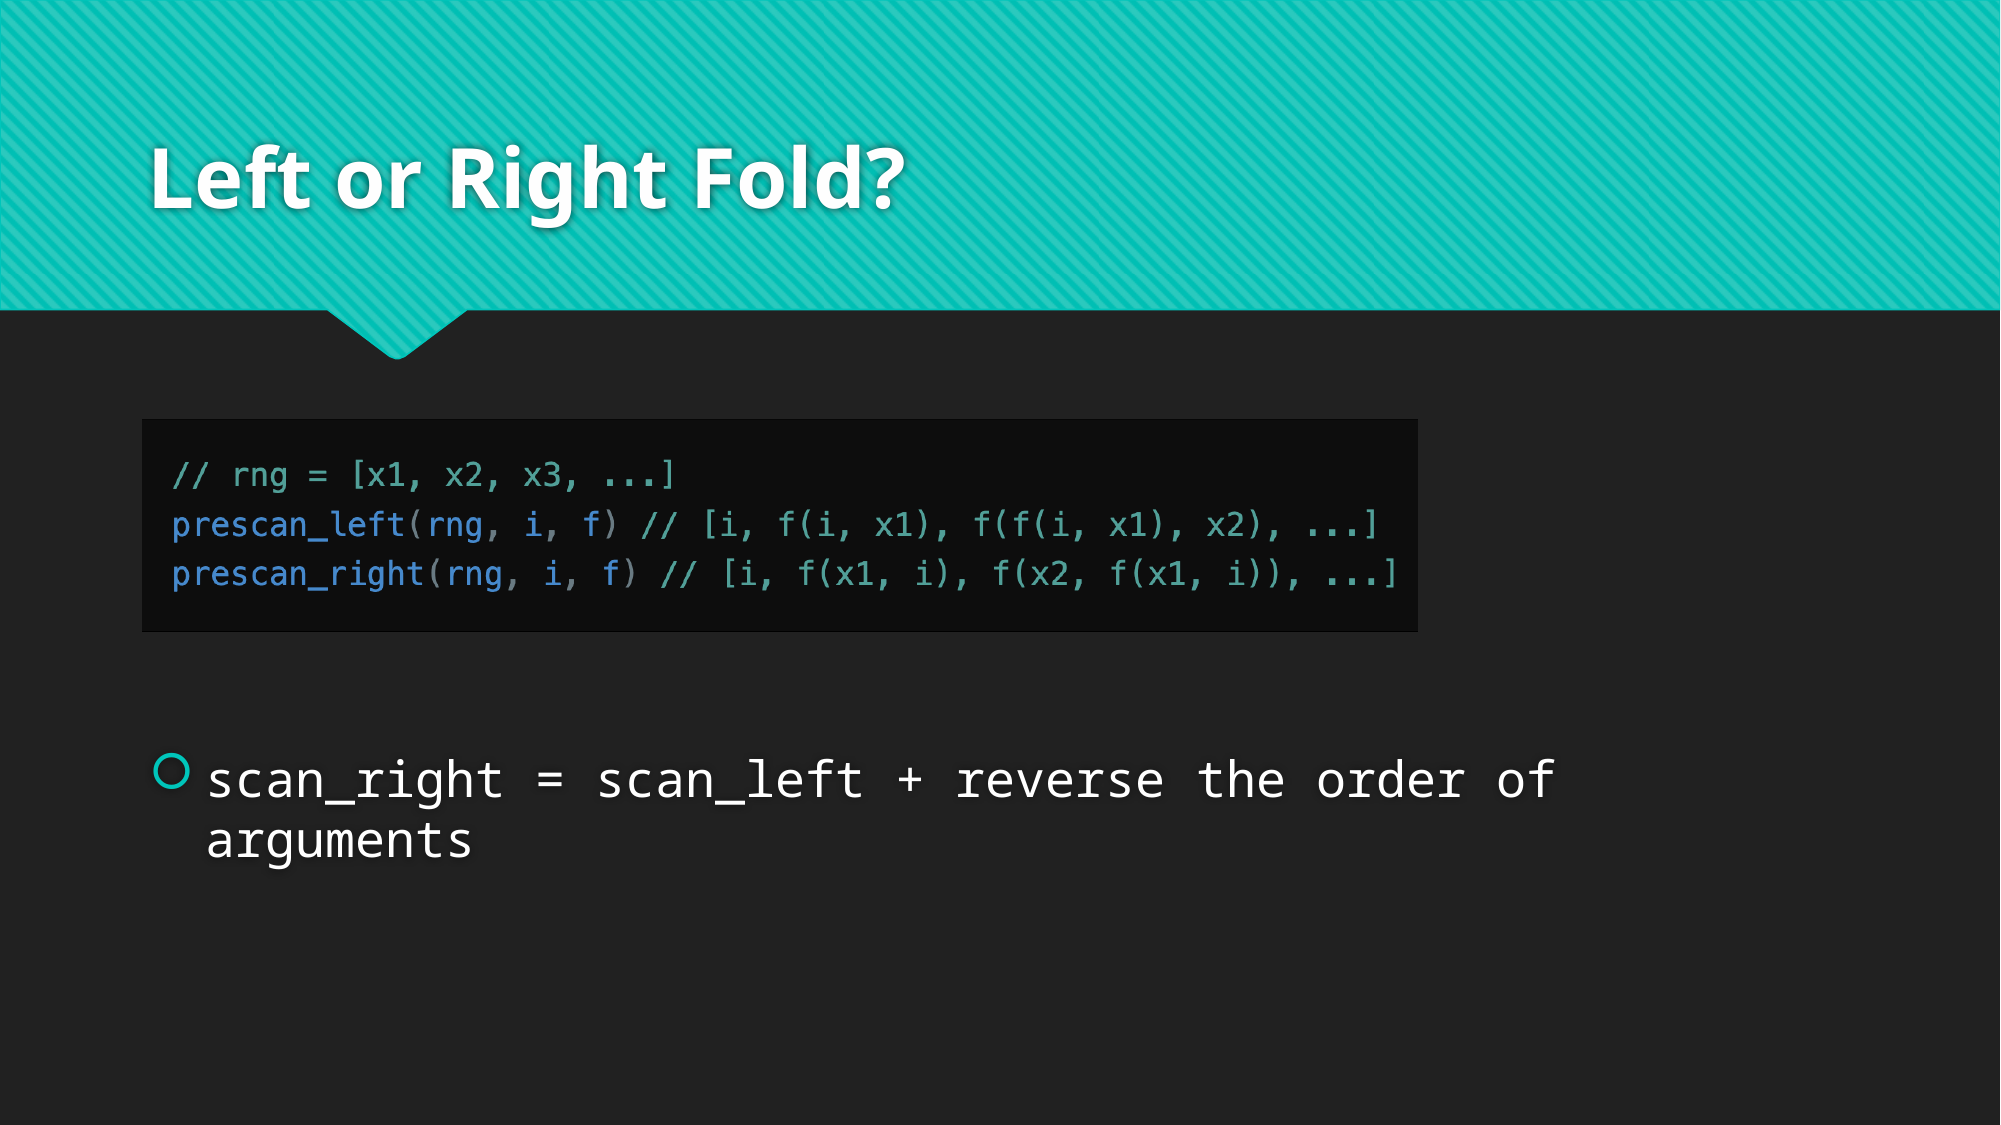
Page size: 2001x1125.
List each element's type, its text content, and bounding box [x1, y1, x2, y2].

list scan_right = scan_left + reverse the order of arguments [134, 653, 1866, 962]
title Left or Right Fold? [132, 73, 1868, 233]
picture [142, 419, 1418, 633]
